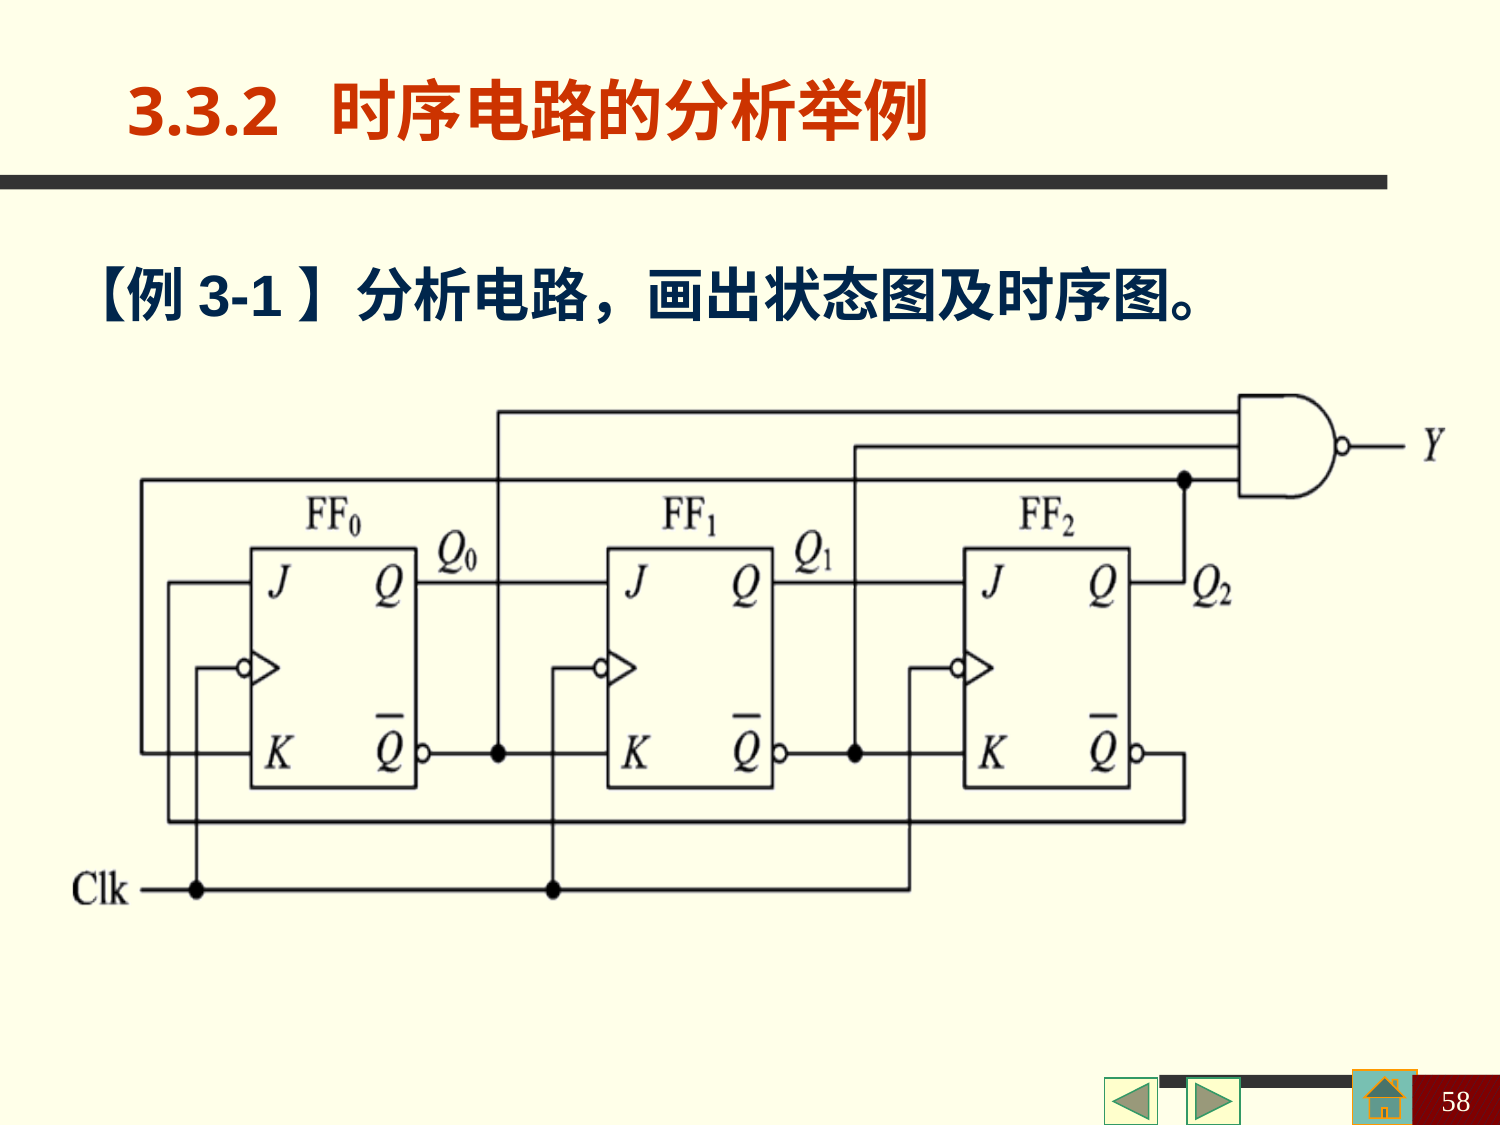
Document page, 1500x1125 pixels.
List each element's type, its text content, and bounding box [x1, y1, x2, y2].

list 【例3-1】分析电路，画出状态图及时序图。 [53, 243, 1223, 362]
title 3.3.2 时序电路的分析举例 [112, 54, 1338, 159]
picture [64, 385, 1455, 918]
text_box 58 [1412, 1074, 1500, 1125]
